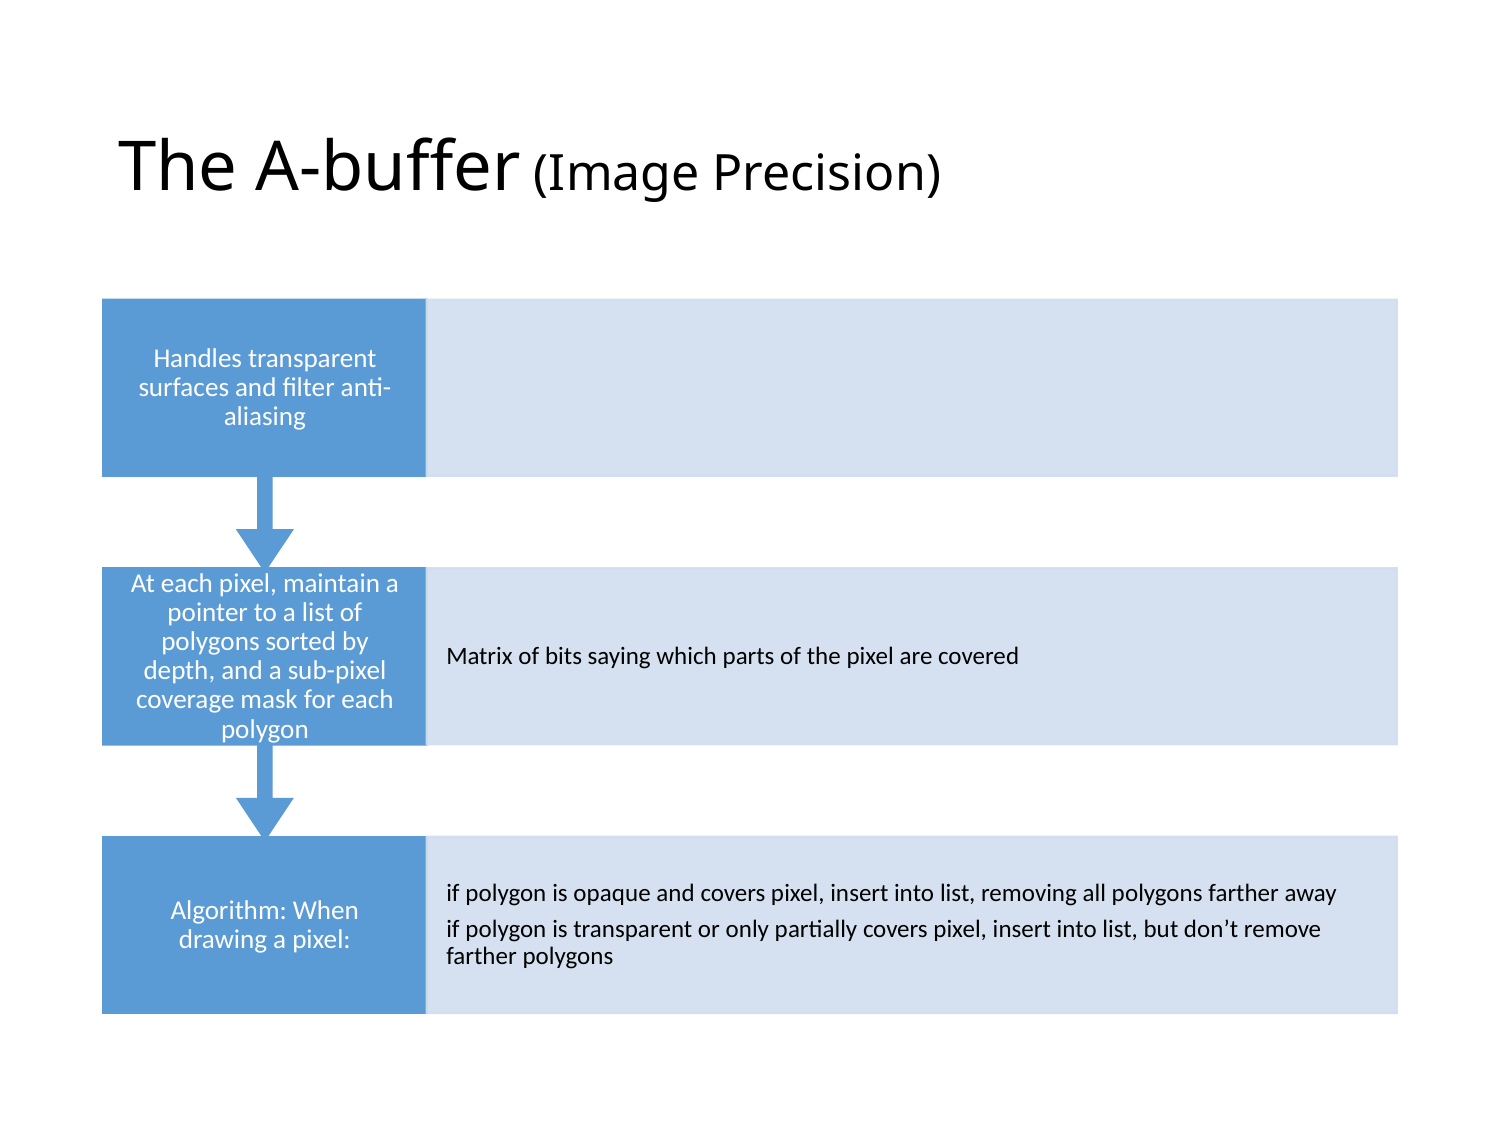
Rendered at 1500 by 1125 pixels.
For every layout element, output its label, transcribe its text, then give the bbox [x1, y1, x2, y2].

title The A-buffer (Image Precision) [103, 59, 1397, 278]
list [103, 299, 1397, 1014]
